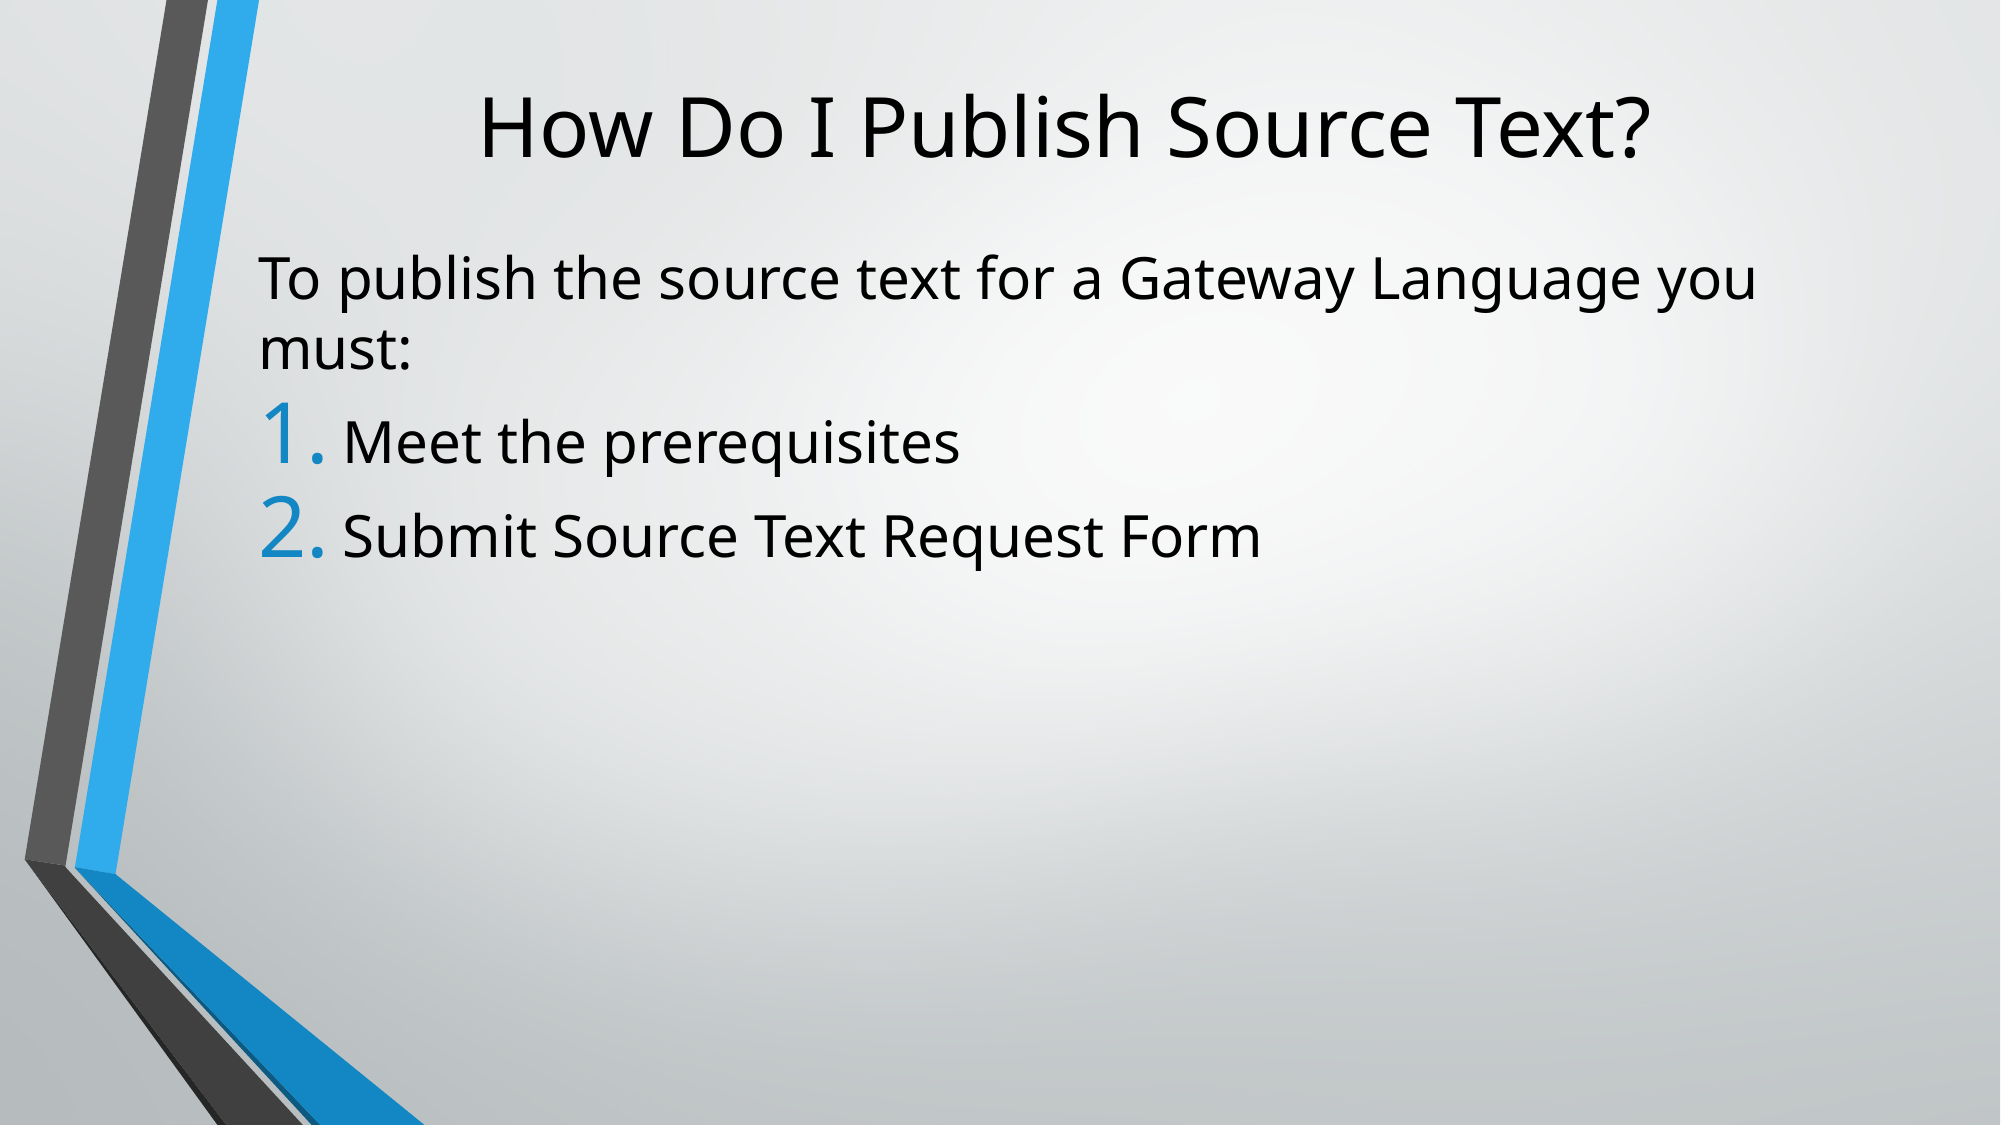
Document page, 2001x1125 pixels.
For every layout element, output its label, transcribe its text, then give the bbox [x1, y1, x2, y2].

text_box To publish the source text for a Gateway Language you must: Meet the prerequisites Submit Source Text Request Form [243, 233, 1887, 950]
title How Do I Publish Source Text? [243, 50, 1887, 198]
